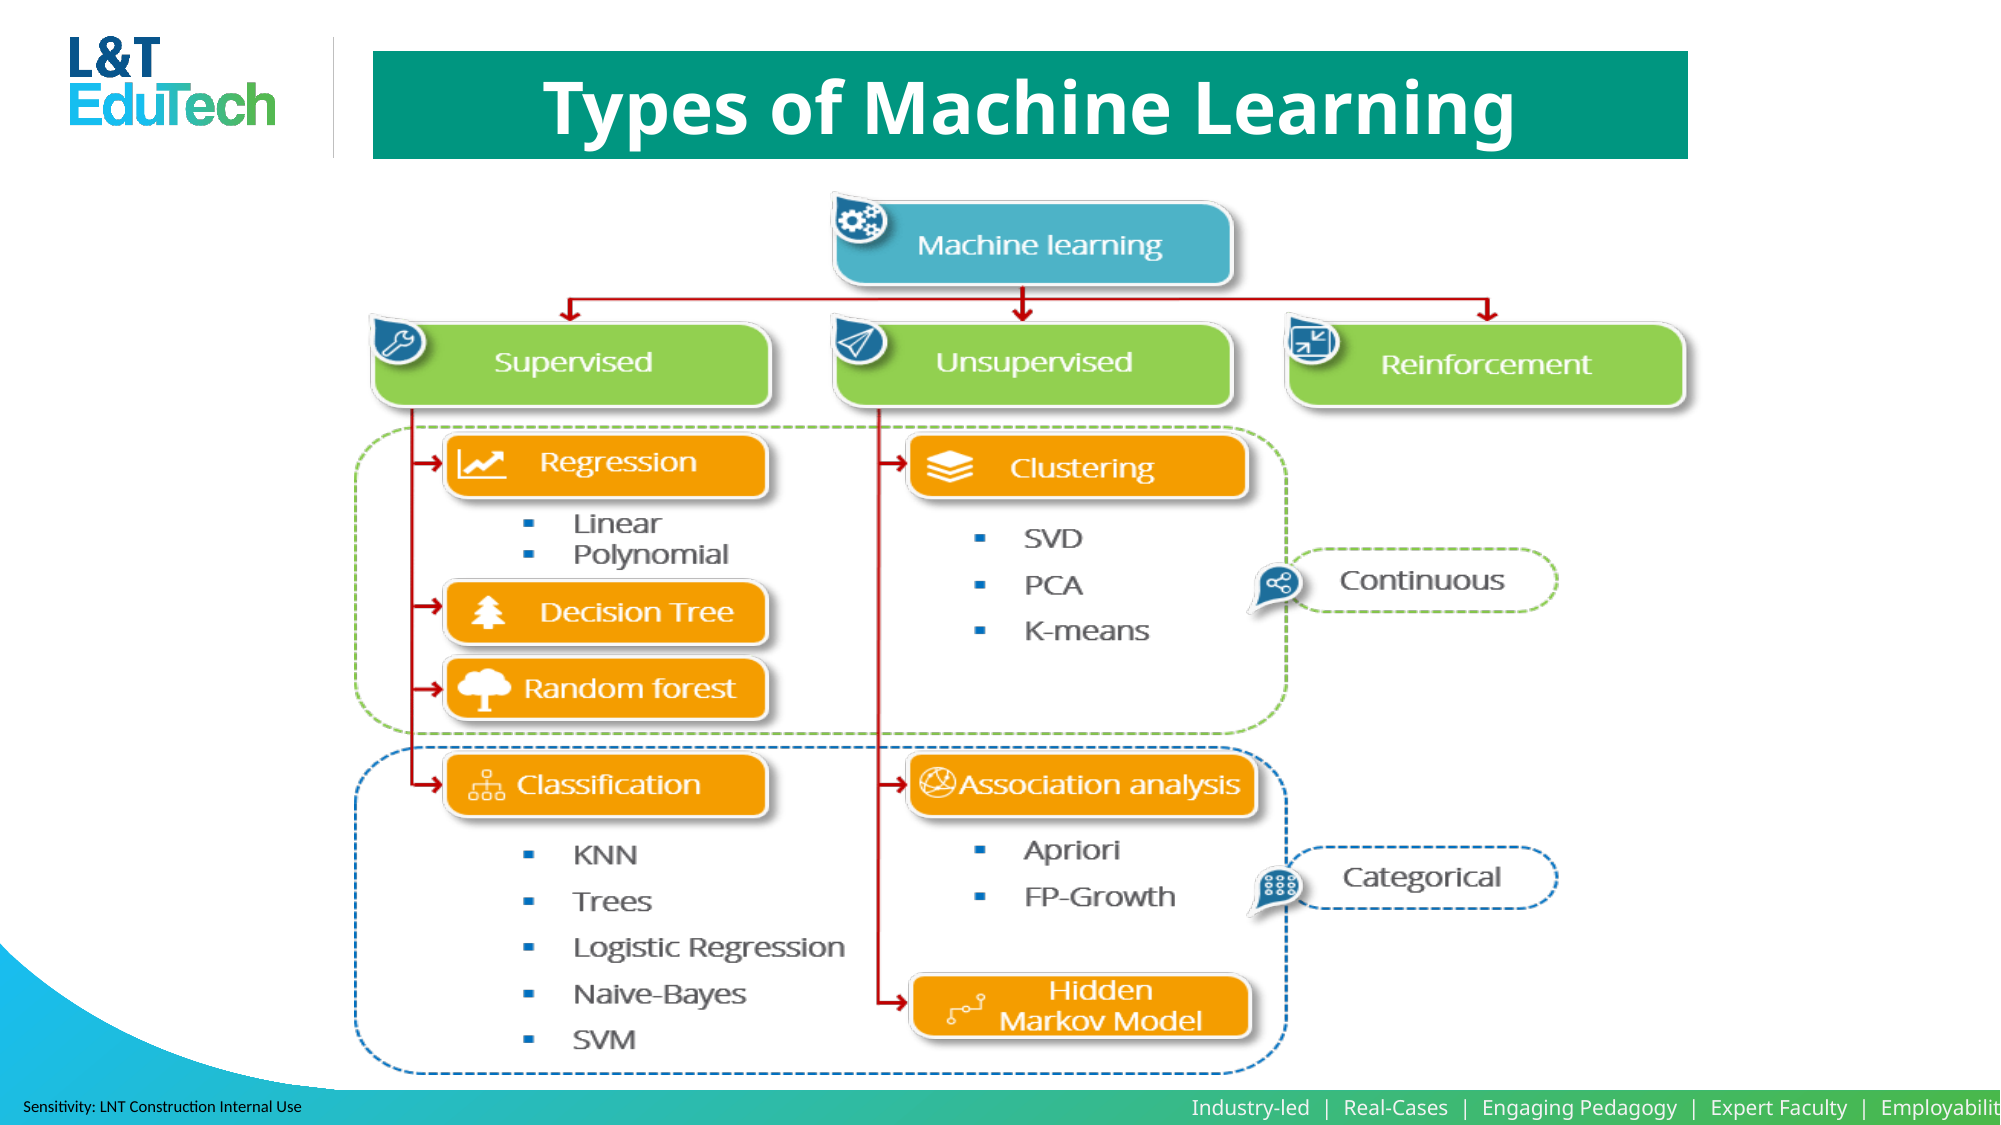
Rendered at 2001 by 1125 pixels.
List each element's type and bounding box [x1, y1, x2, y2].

picture [70, 36, 275, 126]
picture [354, 187, 1707, 1075]
text_box [372, 50, 1689, 160]
